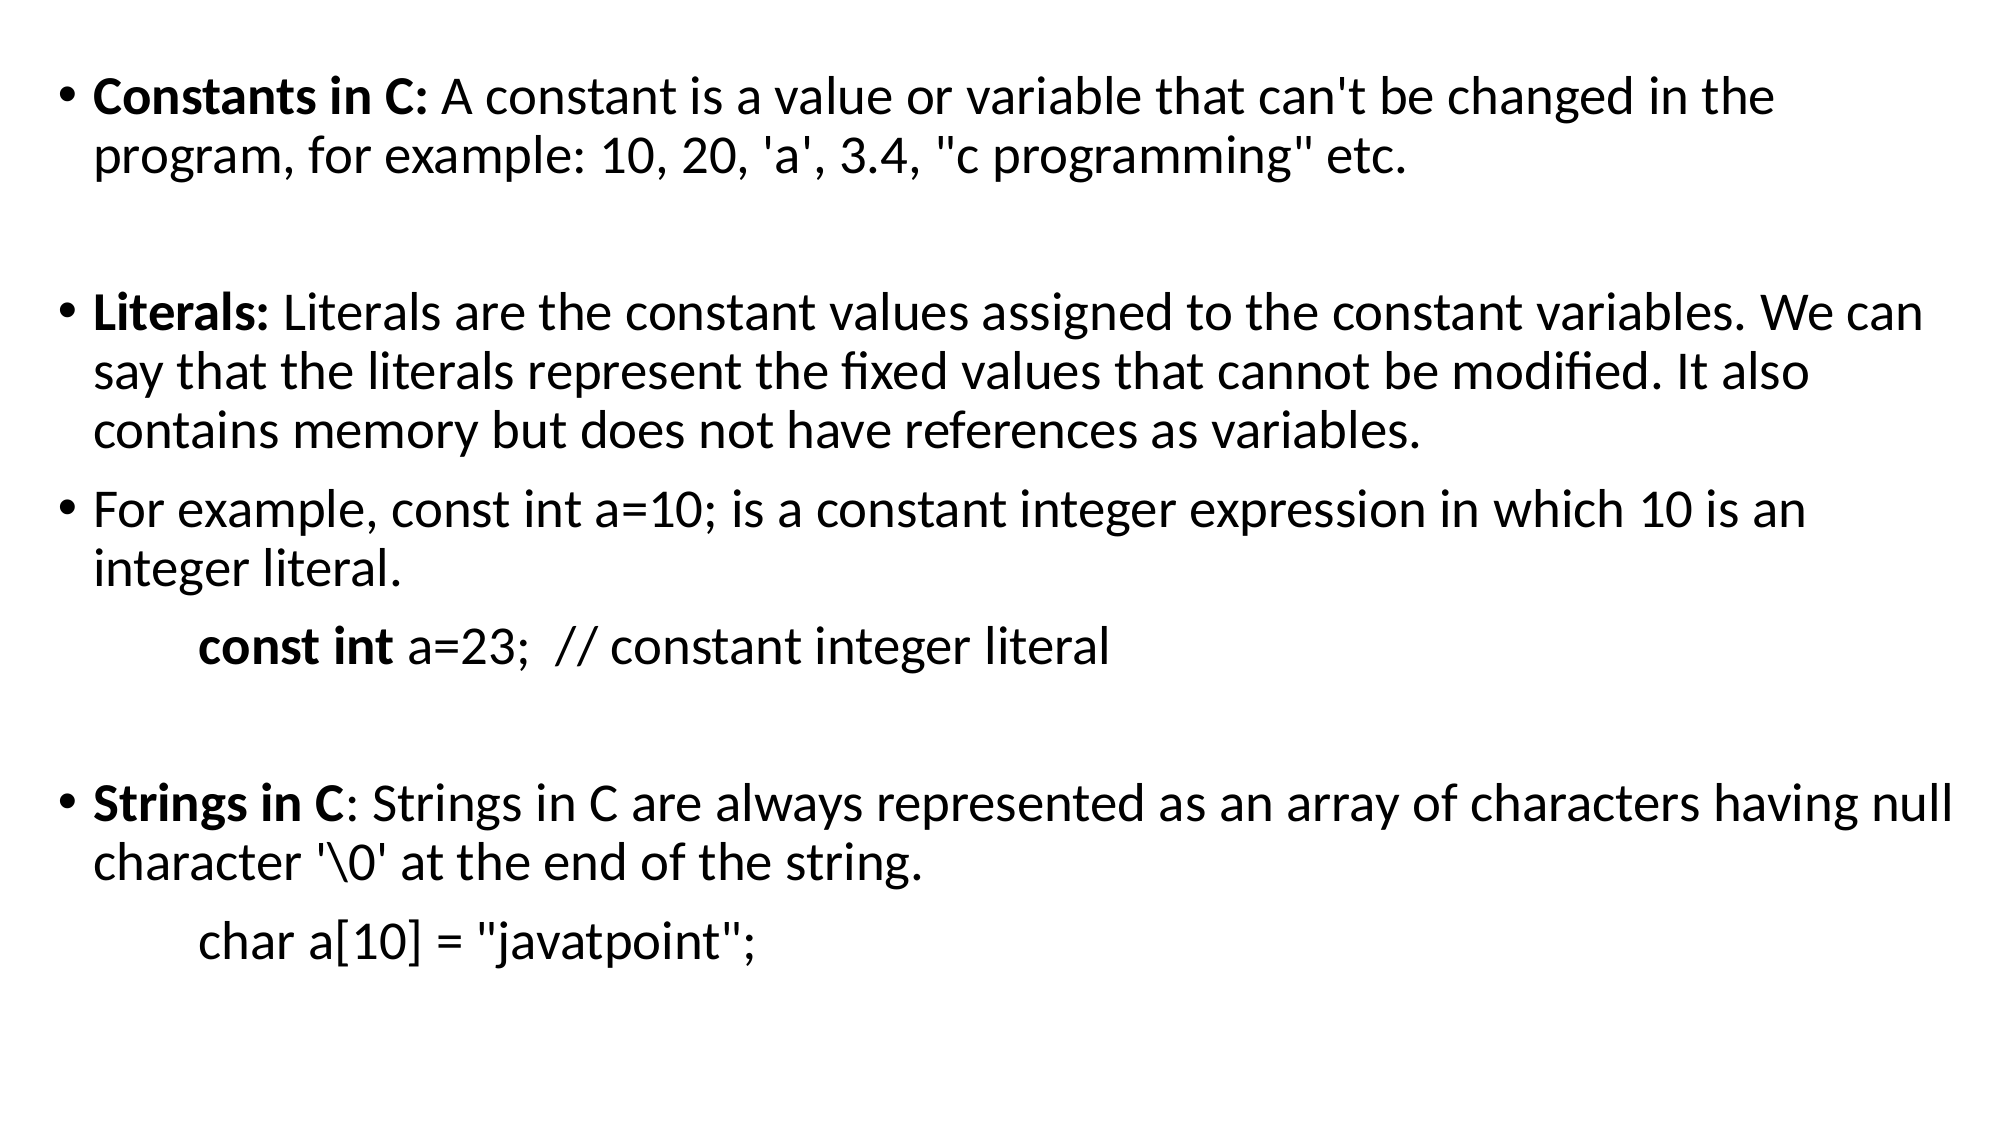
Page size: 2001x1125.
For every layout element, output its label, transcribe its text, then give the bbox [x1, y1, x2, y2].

list Constants in C: A constant is a value or variable that can't be changed in the program, for example: 10, 20, 'a', 3.4, "c programming" etc. Literals: Literals are the constant values assigned to the constant variables. We can say that the literals represent the fixed values that cannot be modified. It also contains memory but does not have references as variables. For example, const int a=10; is a constant integer expression in which 10 is an integer literal. const int a=23; // constant integer literal Strings in C: Strings in C are always represented as an array of characters having null character '\0' at the end of the string. char a[10] = "javatpoint"; [42, 60, 1976, 1065]
